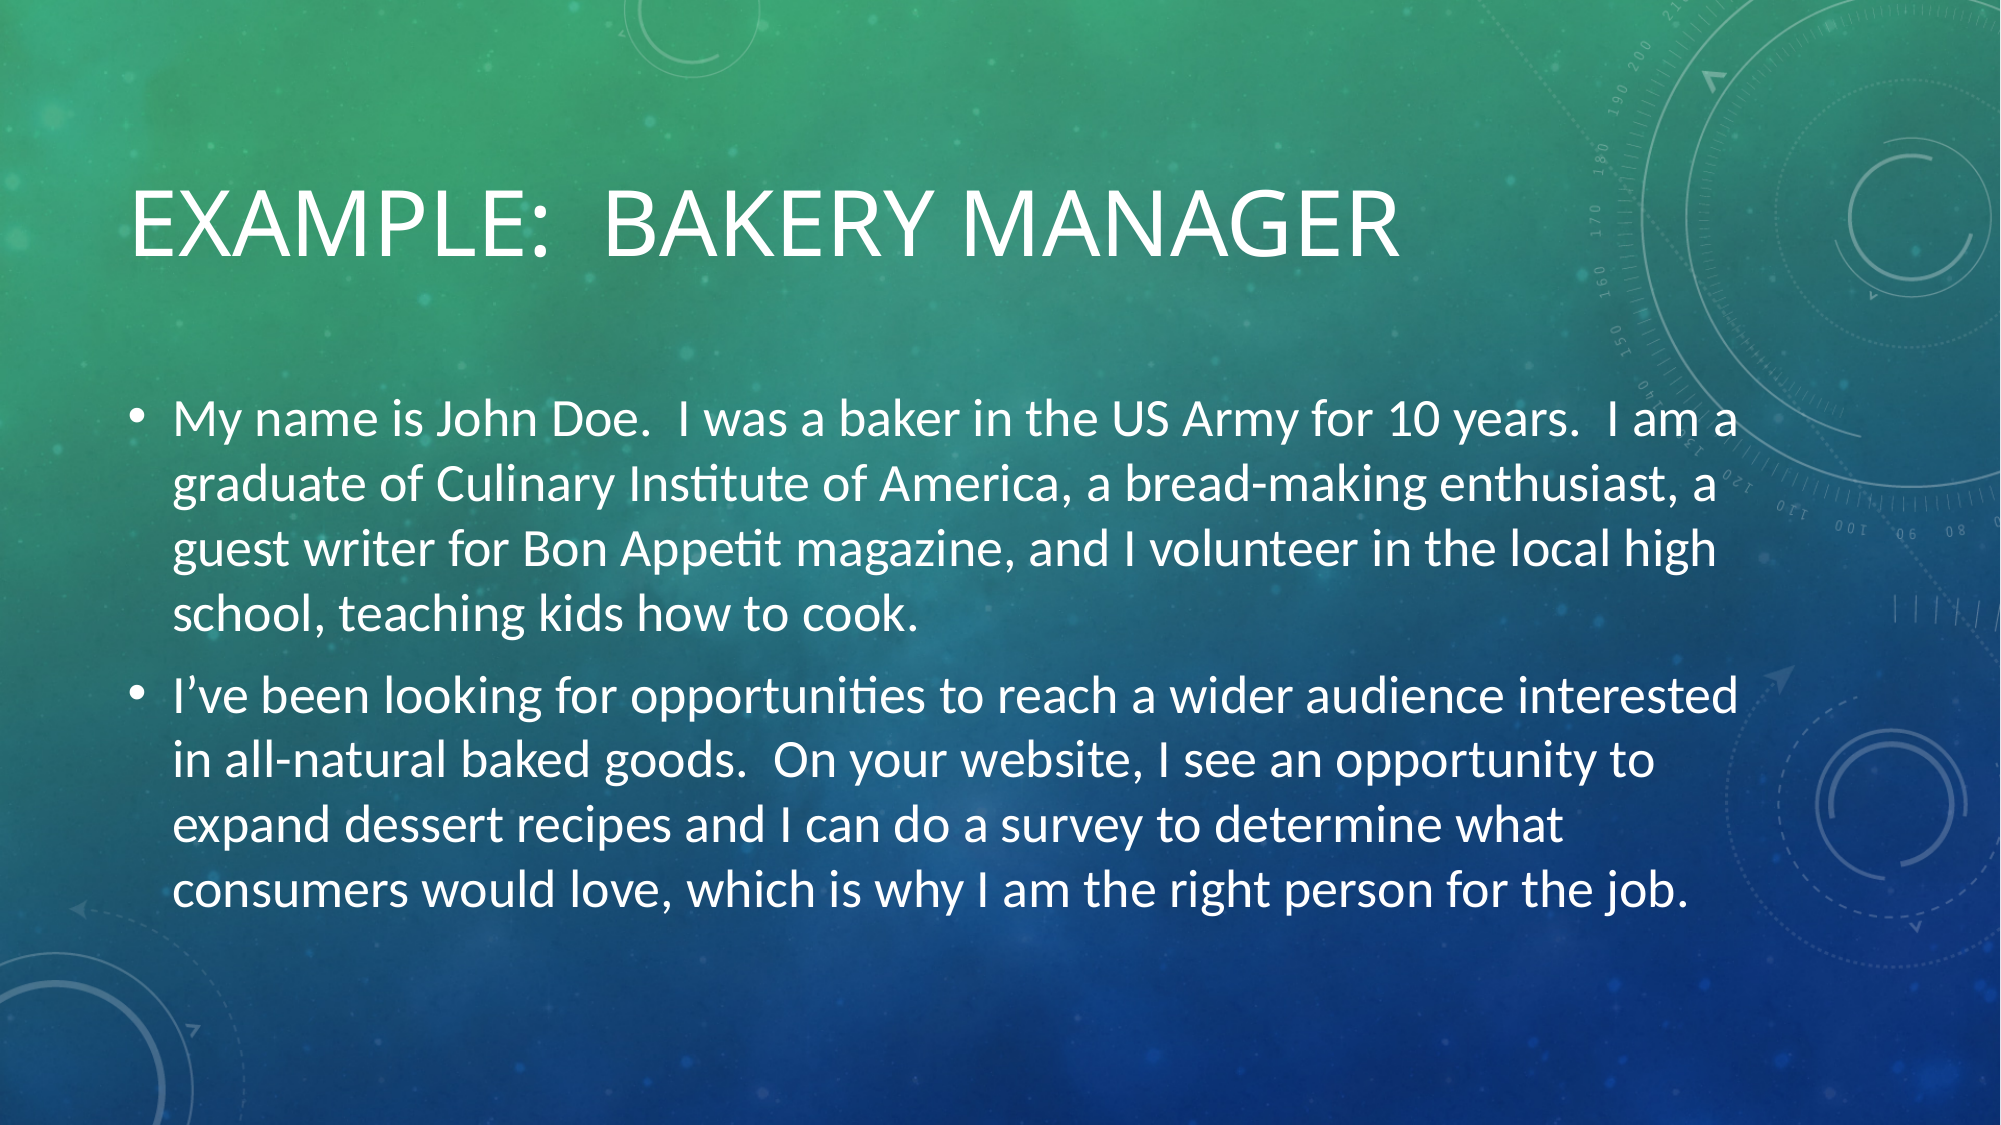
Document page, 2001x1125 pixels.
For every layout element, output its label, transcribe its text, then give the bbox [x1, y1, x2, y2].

title Example: bakery manager [112, 99, 1775, 339]
list My name is John Doe. I was a baker in the US Army for 10 years. I am a graduate of Culinary Institute of America, a bread-making enthusiast, a guest writer for Bon Appetit magazine, and I volunteer in the local high school, teaching kids how to cook. I’ve been looking for opportunities to reach a wider audience interested in all-natural baked goods. On your website, I see an opportunity to expand dessert recipes and I can do a survey to determine what consumers would love, which is why I am the right person for the job. [112, 351, 1775, 950]
picture [0, 0, 2001, 1125]
